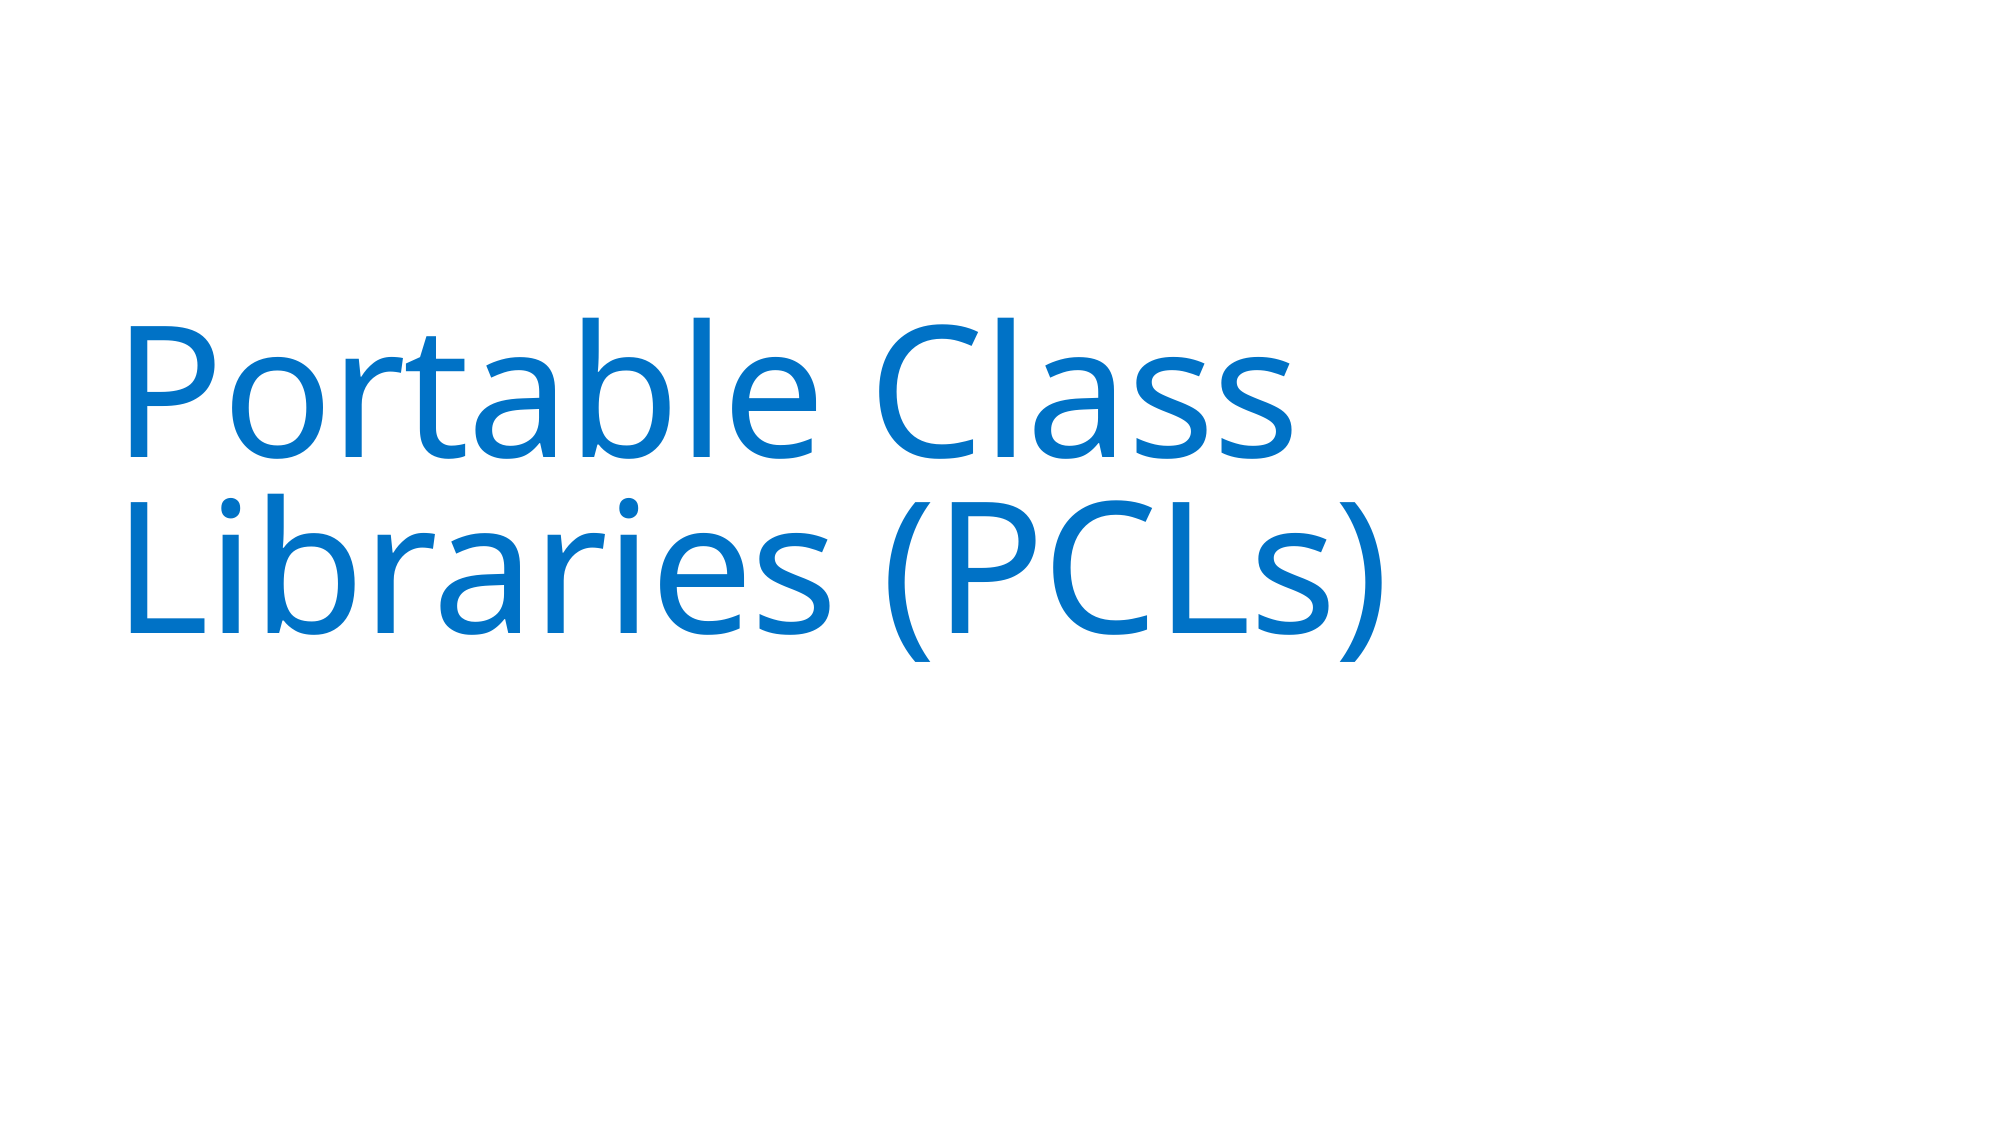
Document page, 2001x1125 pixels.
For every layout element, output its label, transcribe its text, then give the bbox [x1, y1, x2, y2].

title Portable Class Libraries (PCLs) [98, 125, 1868, 677]
